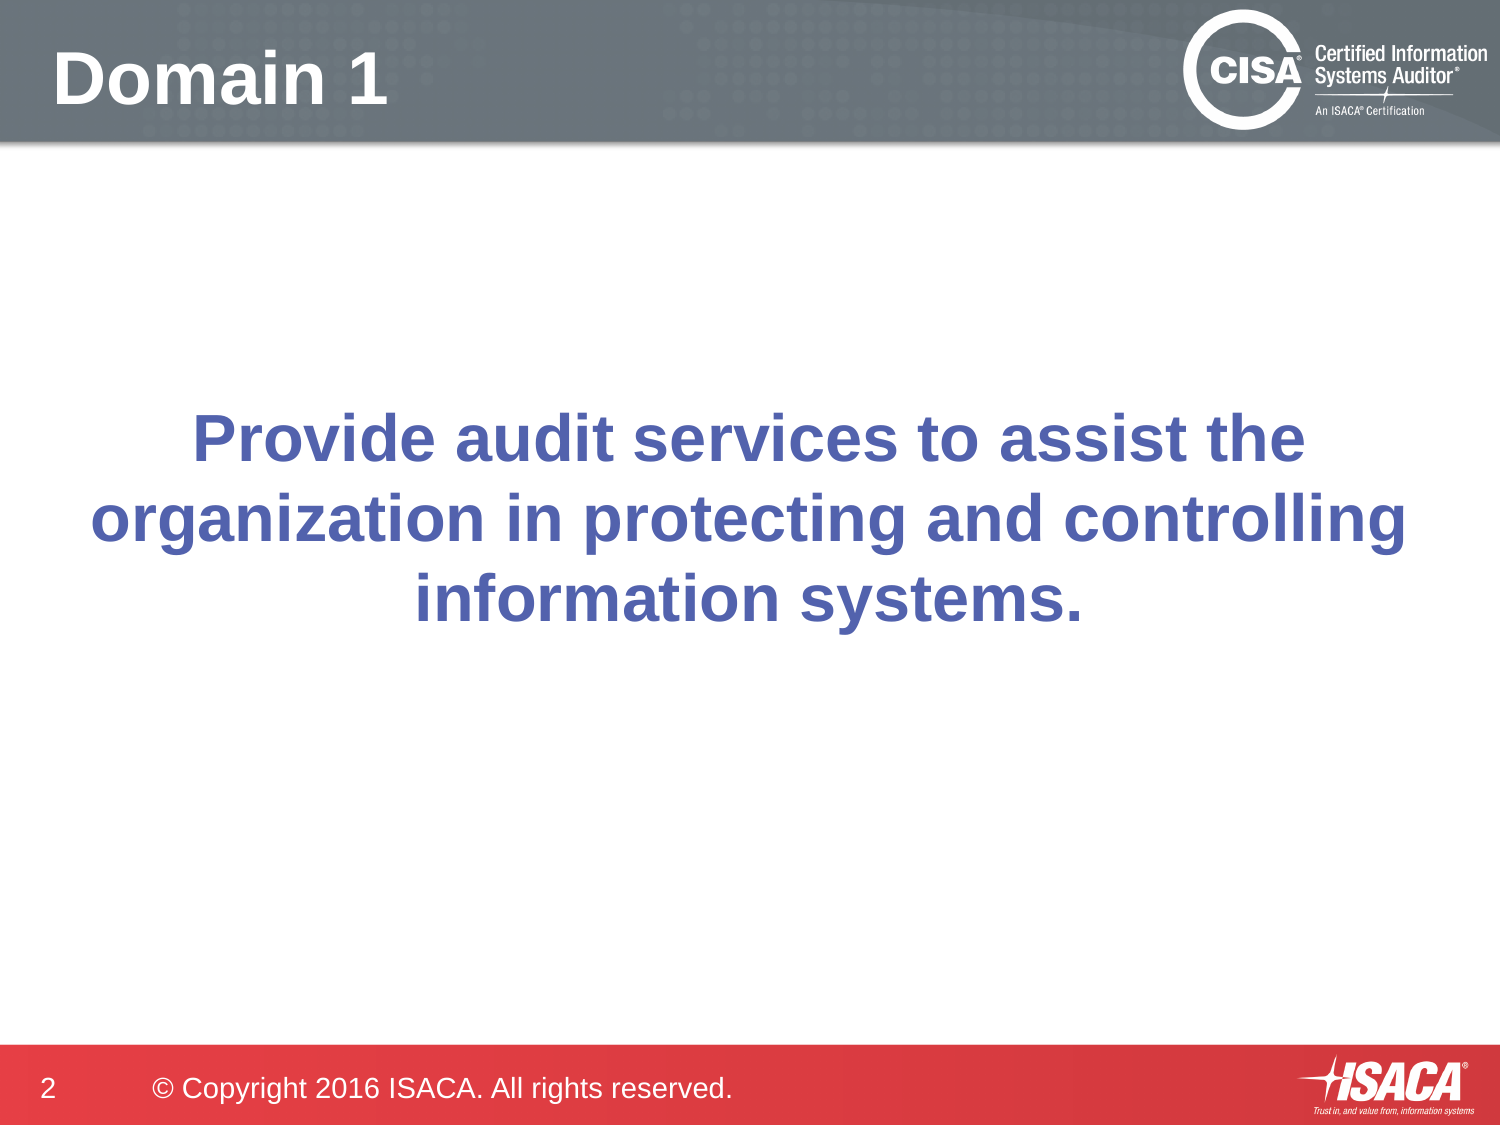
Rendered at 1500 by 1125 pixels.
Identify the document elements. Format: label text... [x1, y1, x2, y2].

title Domain 1 [37, 0, 1200, 150]
picture [0, 0, 1500, 1125]
list Provide audit services to assist the organization in protecting and controlling information systems. [75, 387, 1425, 900]
